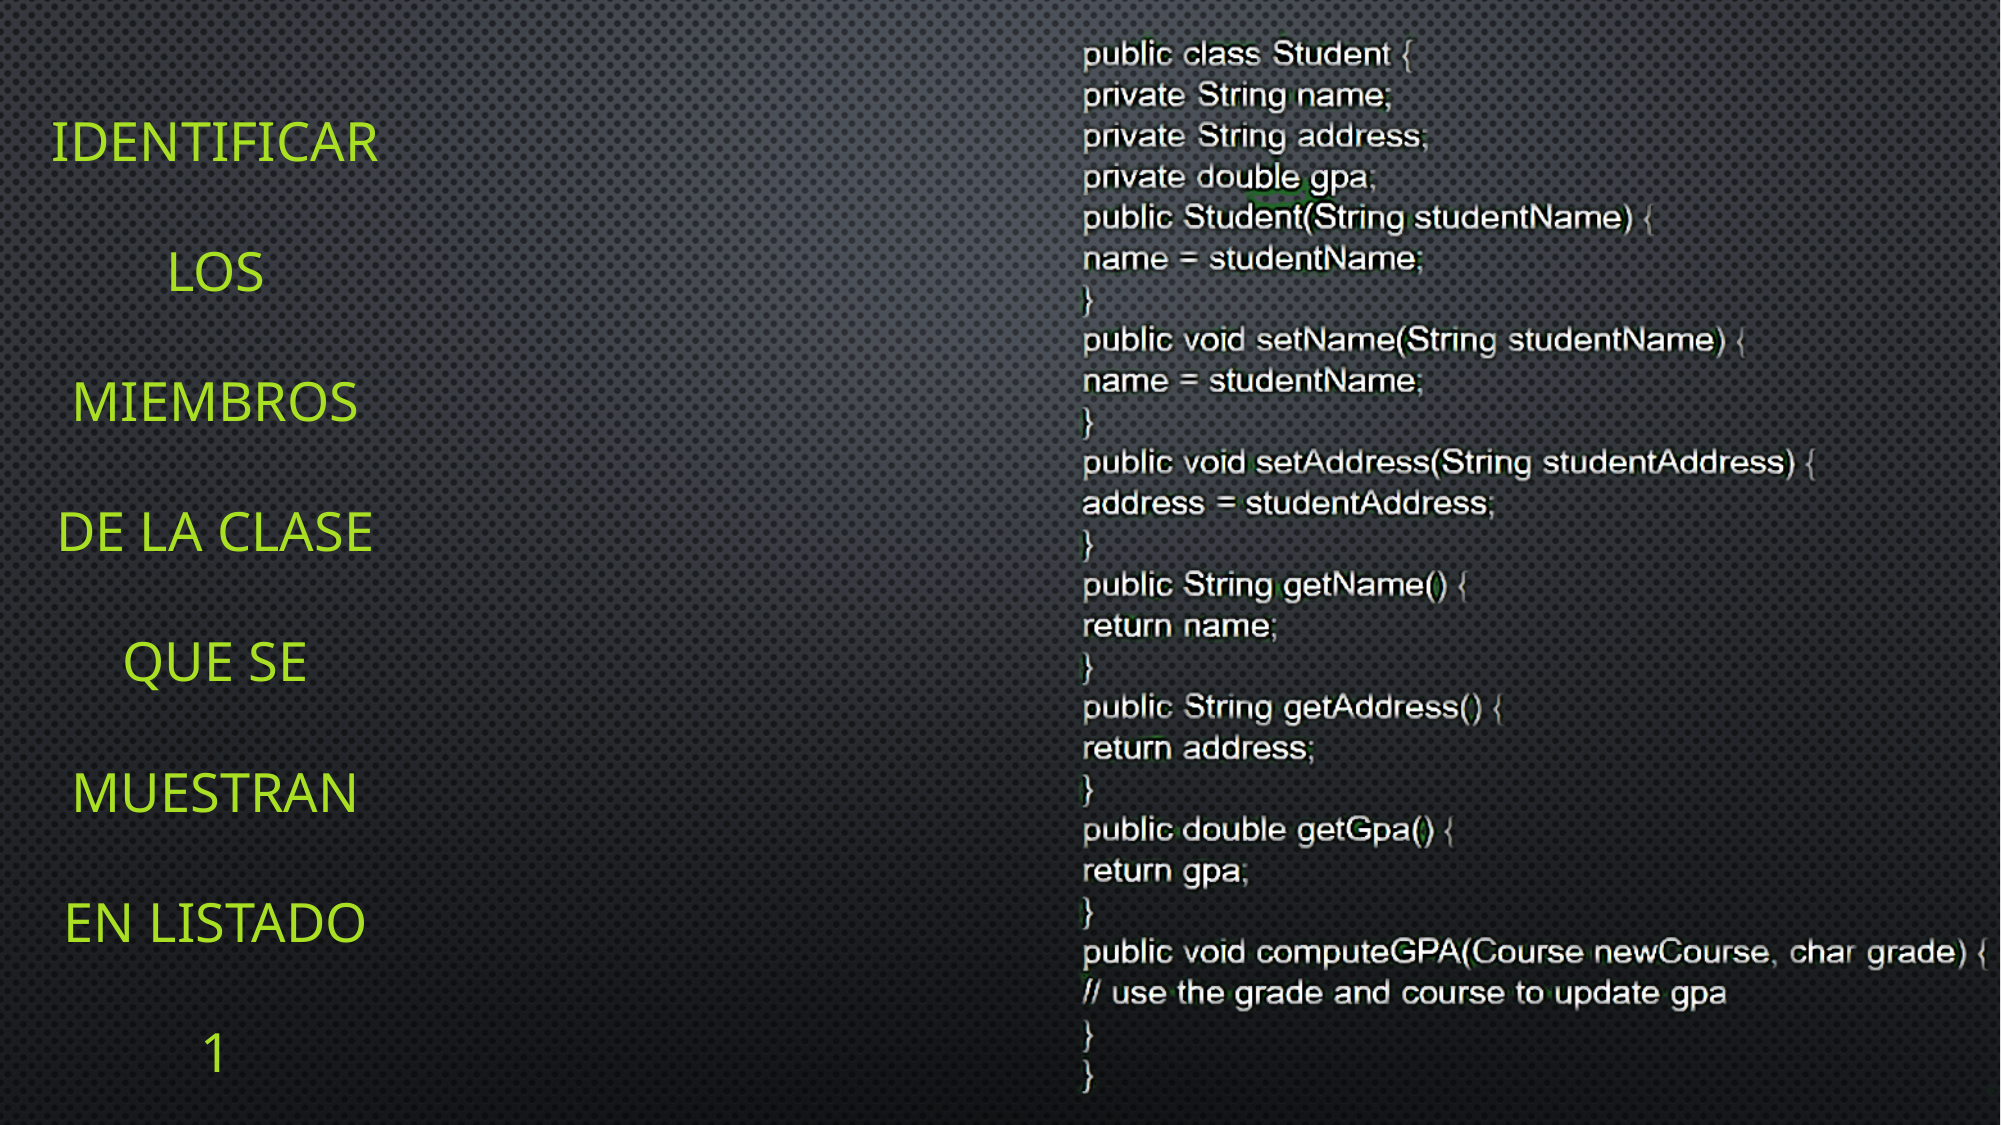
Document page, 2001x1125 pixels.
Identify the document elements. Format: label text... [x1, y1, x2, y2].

picture [1074, 25, 2000, 1100]
title Identificar los miembros de la clase que se muestran en listado 1 [27, 25, 404, 1100]
